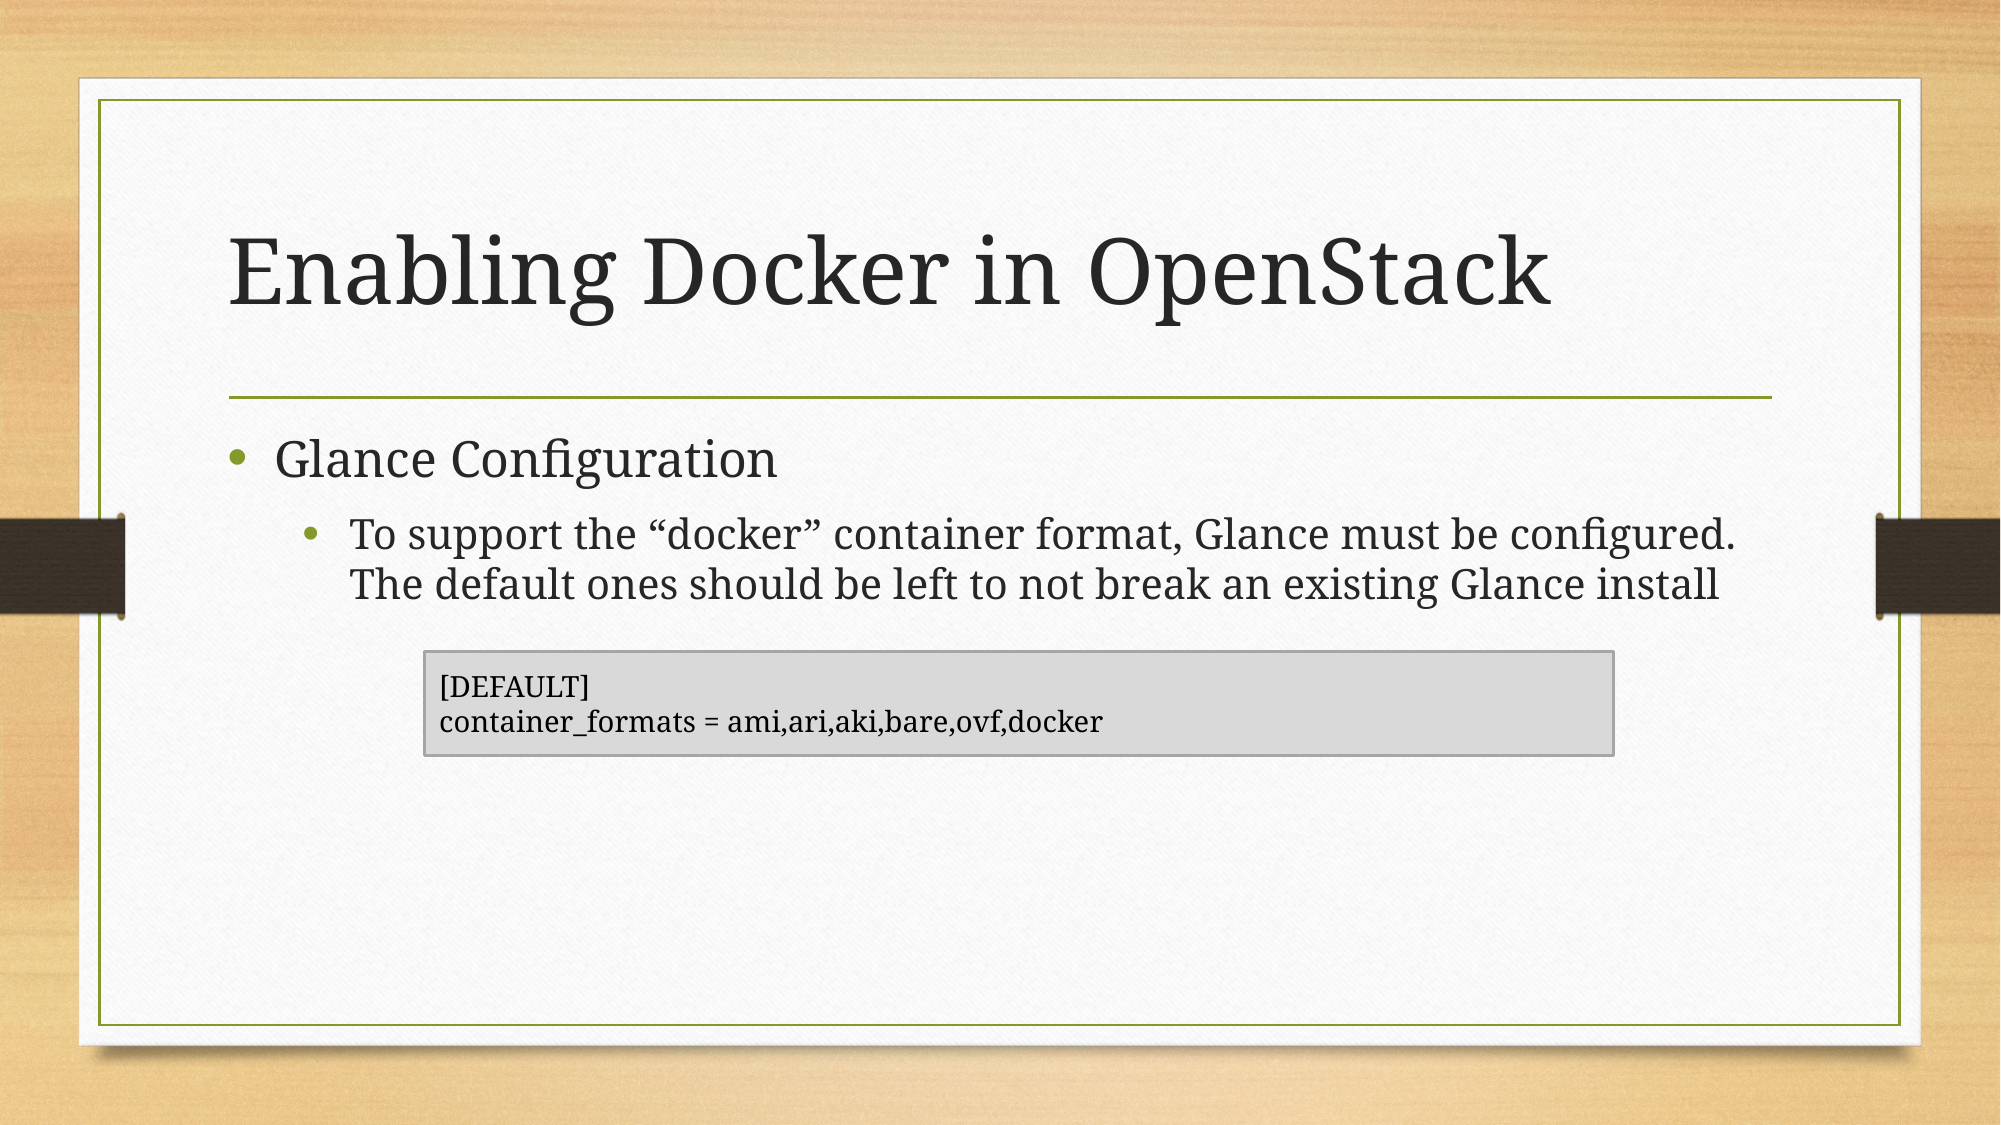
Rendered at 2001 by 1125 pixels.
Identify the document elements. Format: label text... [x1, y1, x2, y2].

list Glance Configuration To support the “docker” container format, Glance must be configured. The default ones should be left to not break an existing Glance install [212, 419, 1788, 964]
text_box [DEFAULT] container_formats = ami,ari,aki,bare,ovf,docker [423, 650, 1615, 757]
picture [0, 0, 2001, 1125]
title Enabling Docker in OpenStack [212, 161, 1788, 375]
